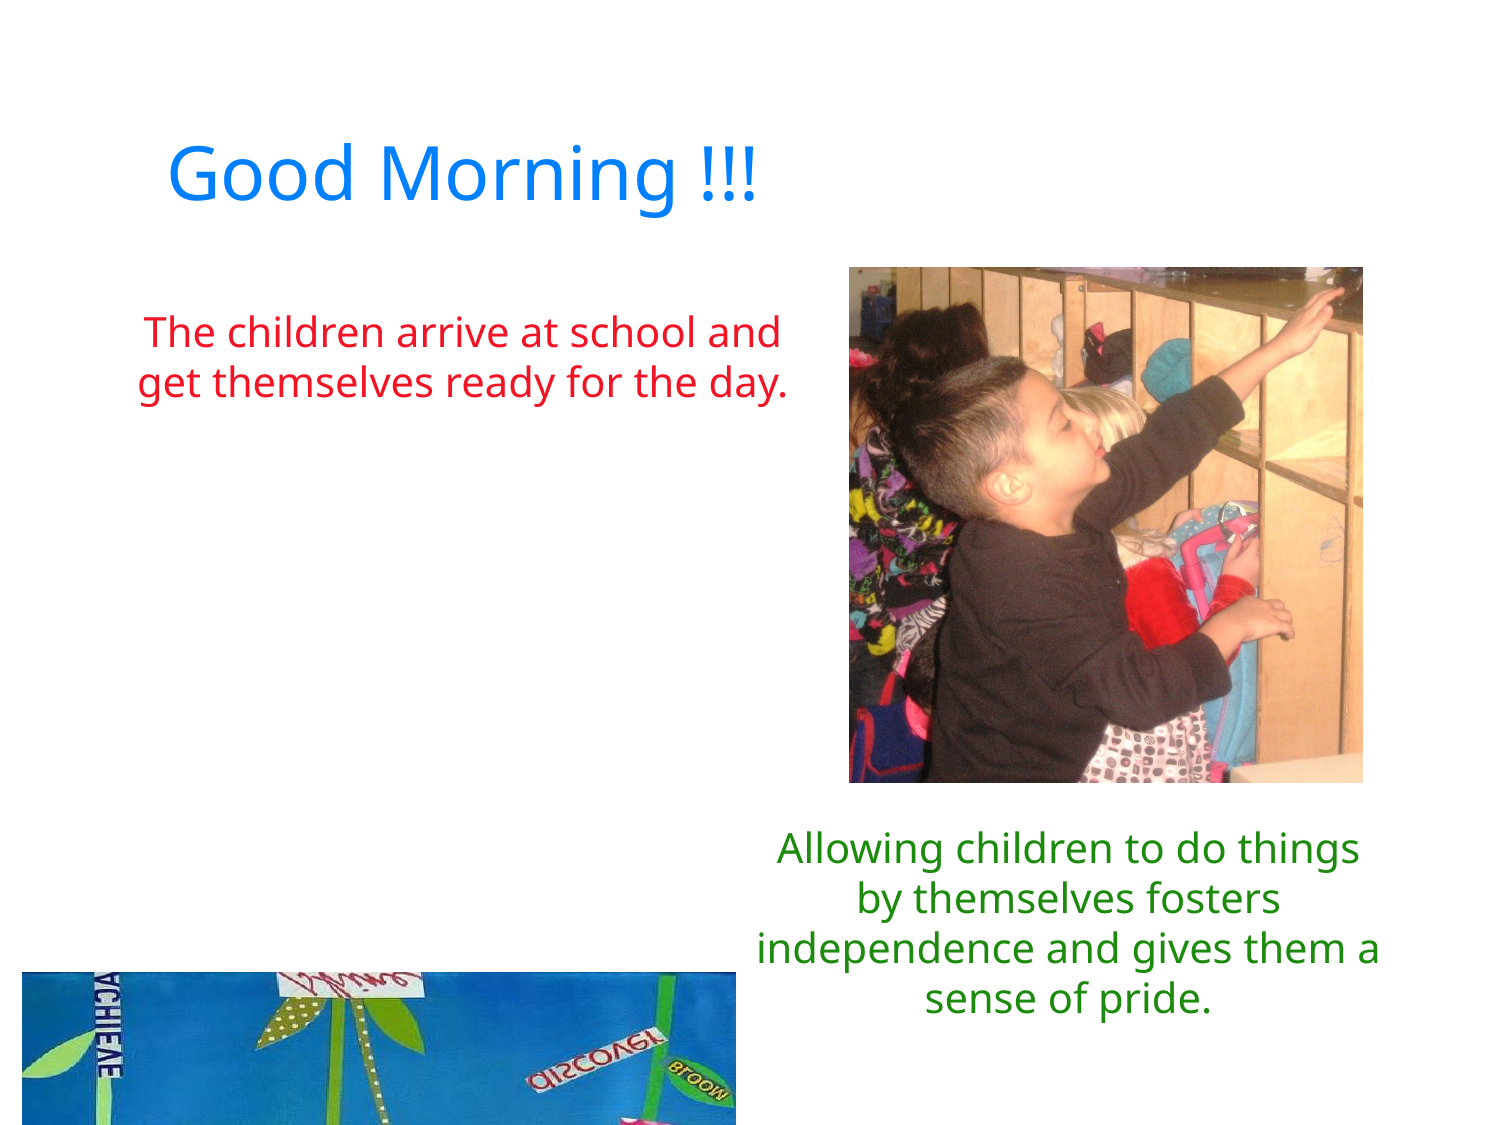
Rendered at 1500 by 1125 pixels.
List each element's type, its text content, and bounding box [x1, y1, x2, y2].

picture [22, 971, 736, 1125]
text_box Good Morning !!! The children arrive at school and get themselves ready for the day. [106, 118, 820, 414]
picture [849, 266, 1363, 783]
text_box Allowing children to do things by themselves fosters independence and gives them a sense of pride. [737, 814, 1400, 1030]
